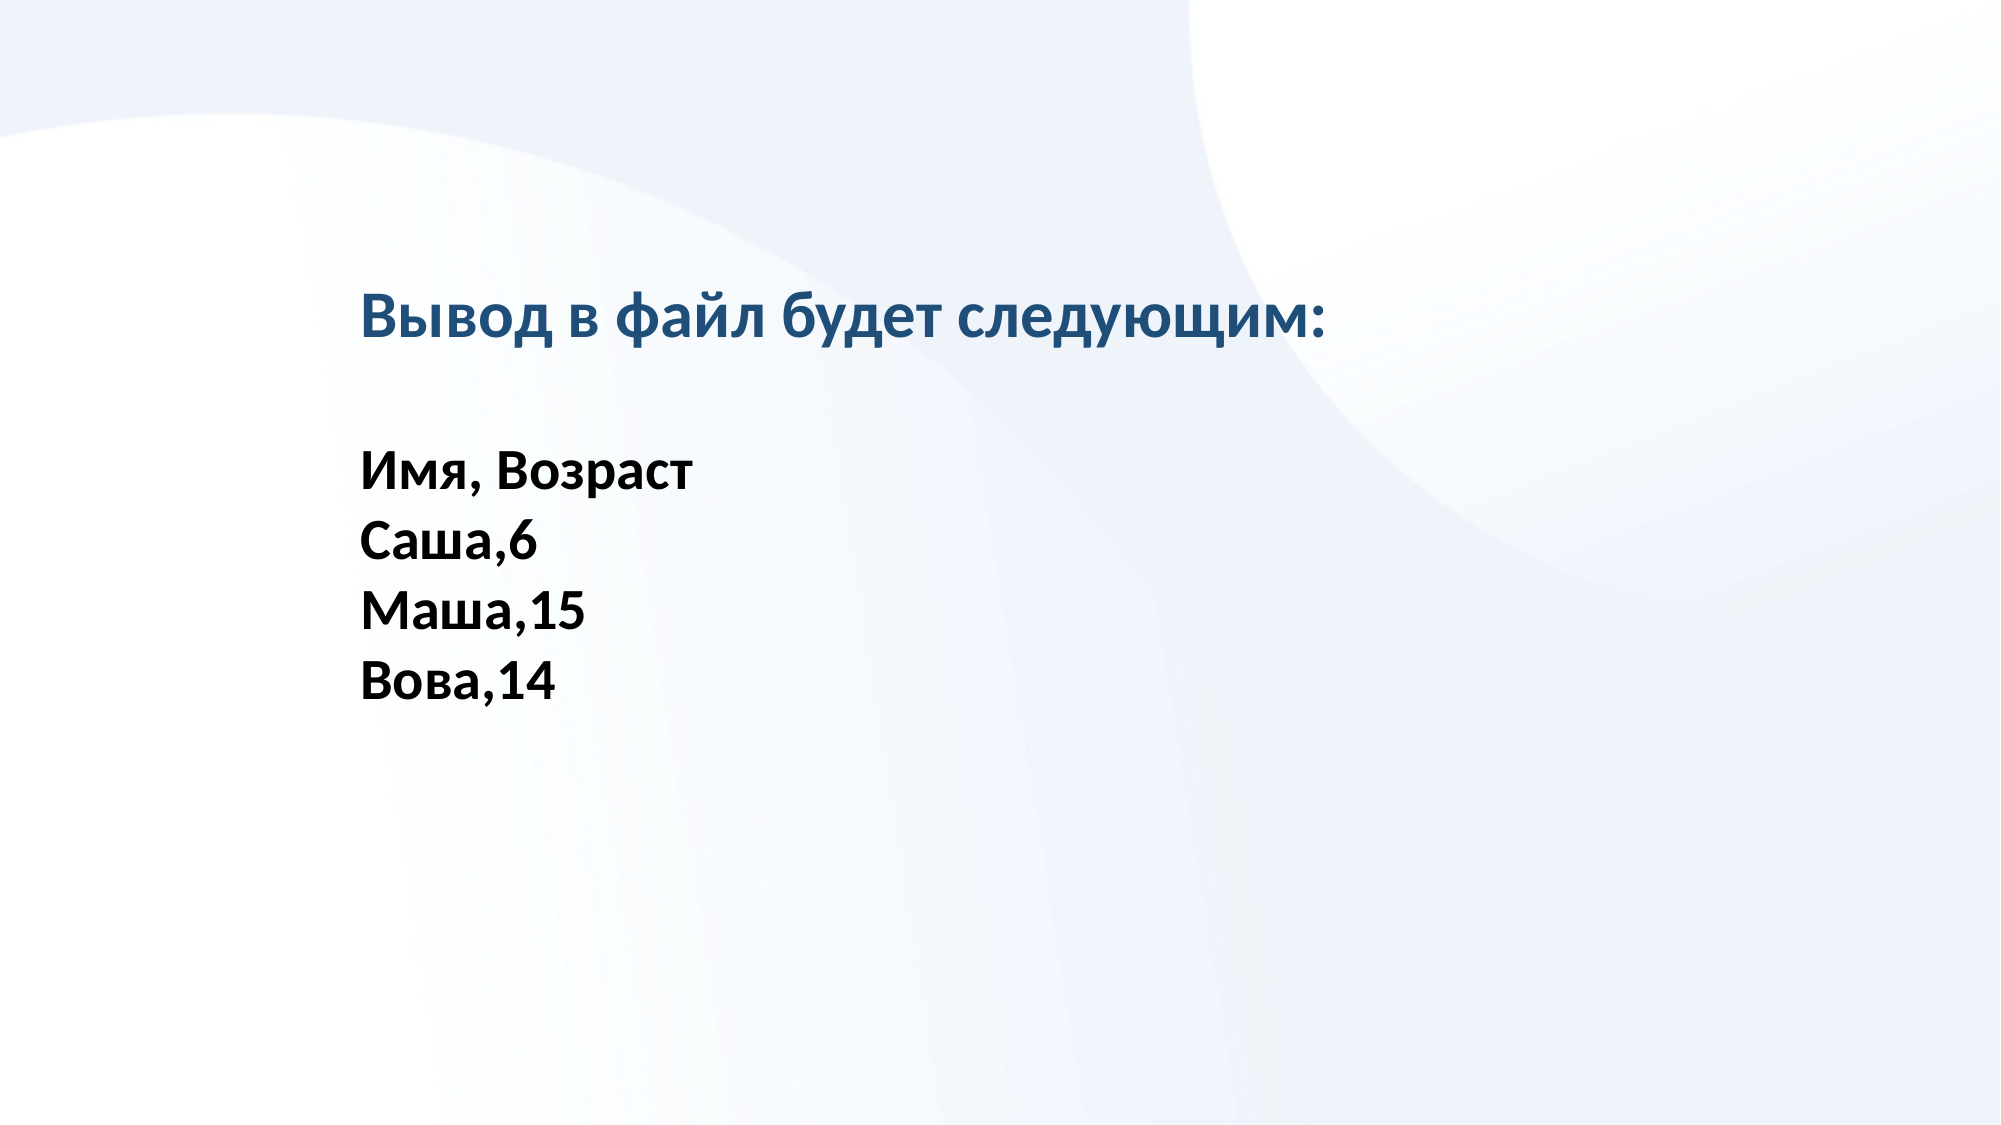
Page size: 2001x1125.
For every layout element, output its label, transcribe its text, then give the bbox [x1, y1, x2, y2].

picture [0, 0, 2001, 1125]
text_box Вывод в файл будет следующим: Имя, Возраст Саша,6 Маша,15 Вова,14 [345, 263, 1346, 719]
